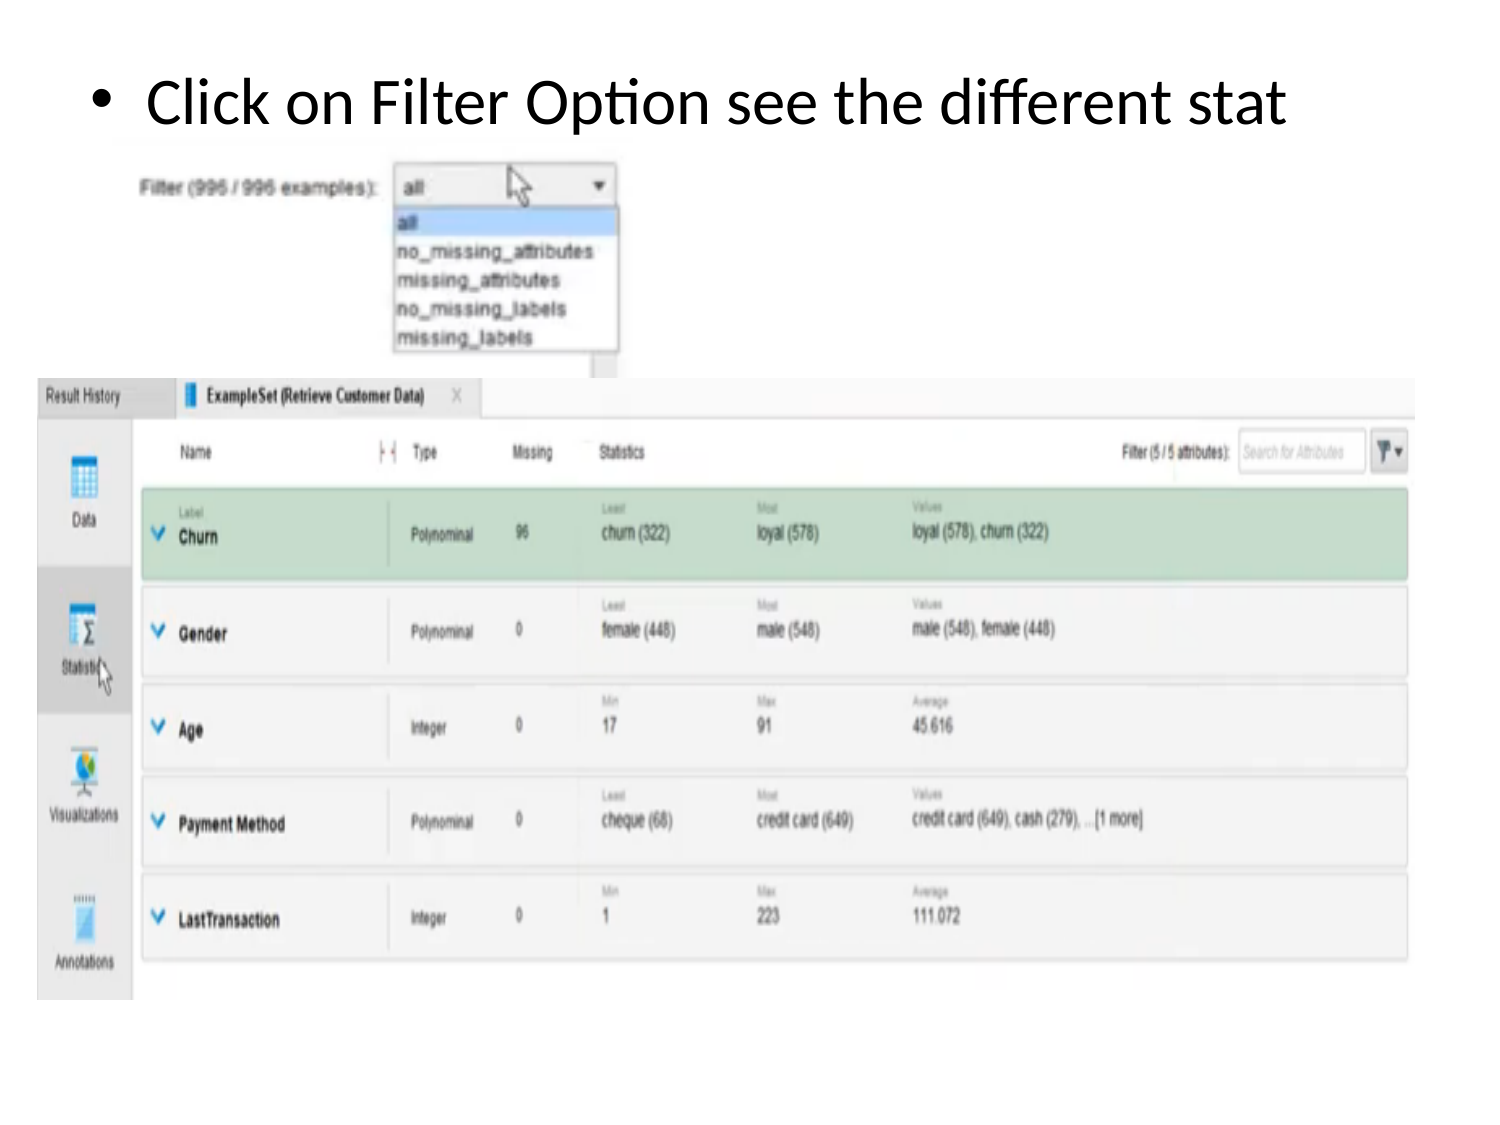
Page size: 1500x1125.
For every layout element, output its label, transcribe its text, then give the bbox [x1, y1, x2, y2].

picture [37, 137, 1415, 1001]
list Click on Filter Option see the different stat [75, 50, 1425, 1005]
